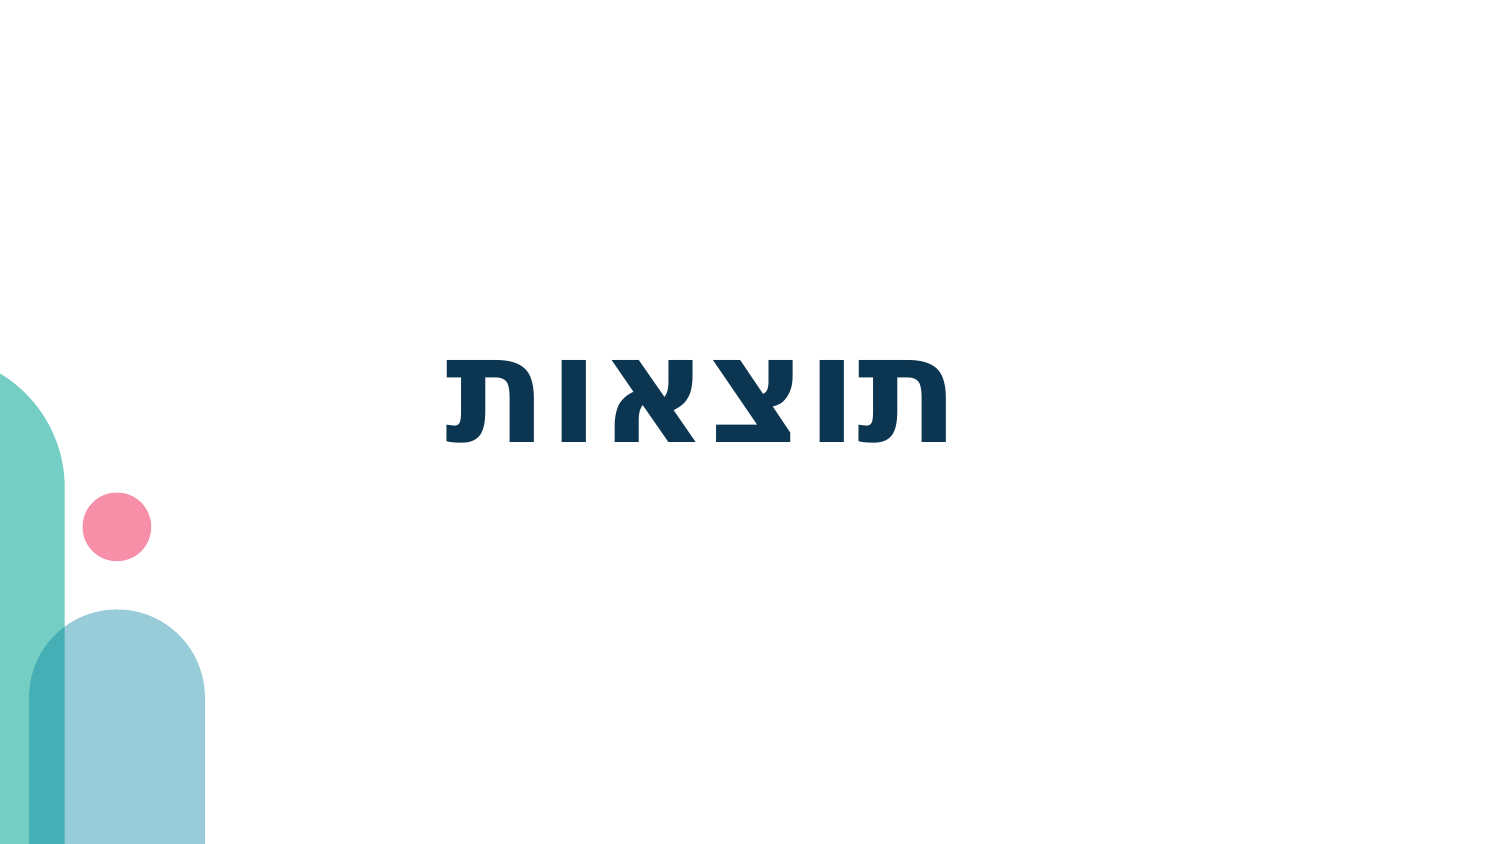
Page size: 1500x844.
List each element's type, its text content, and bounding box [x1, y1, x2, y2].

title תוצאות [399, 277, 976, 487]
